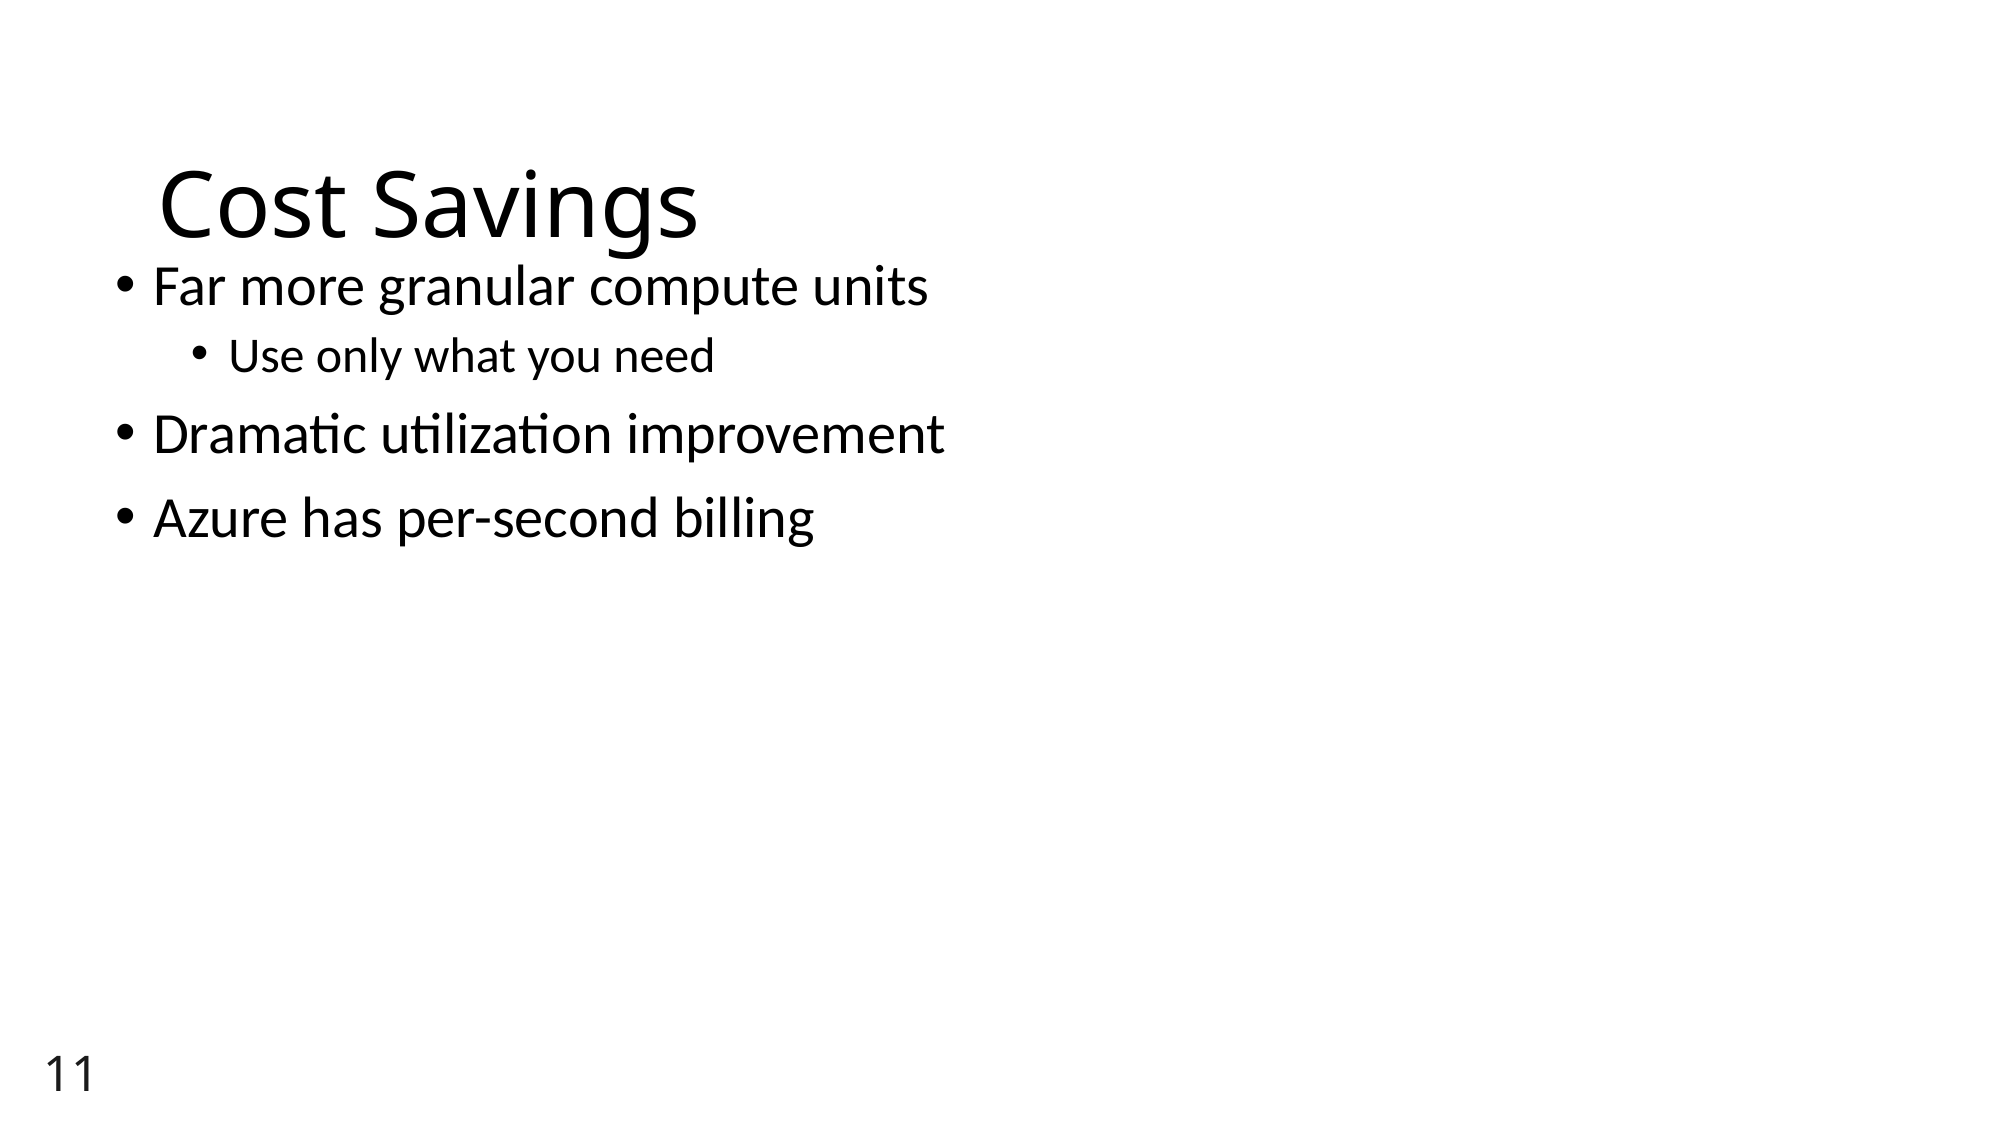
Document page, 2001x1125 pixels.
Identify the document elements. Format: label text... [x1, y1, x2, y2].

title Cost Savings [137, 59, 1863, 235]
slide_number 11 [0, 1032, 120, 1119]
list Far more granular compute units Use only what you need Dramatic utilization improvement Azure has per-second billing [95, 235, 1904, 500]
